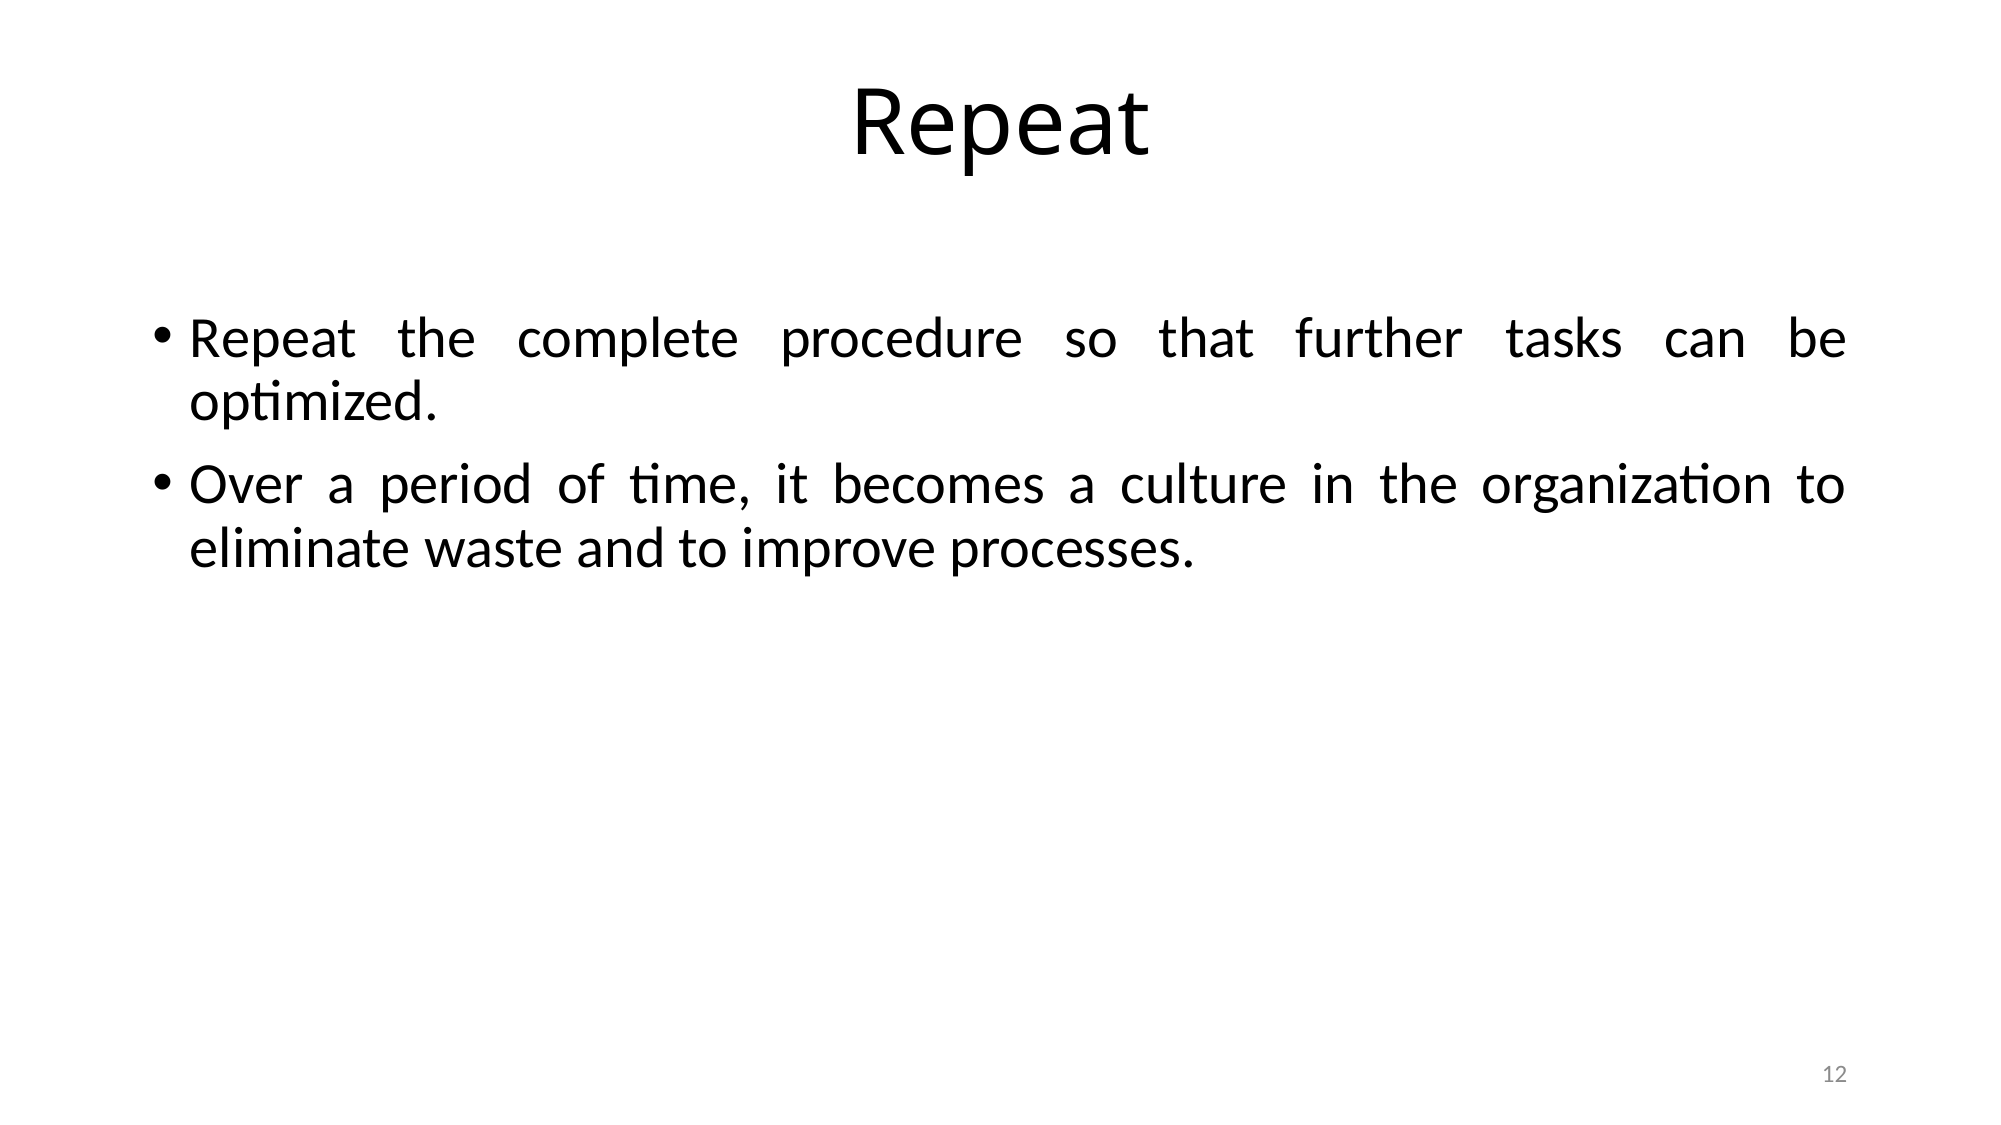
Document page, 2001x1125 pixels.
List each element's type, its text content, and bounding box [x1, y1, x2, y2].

list Repeat the complete procedure so that further tasks can be optimized. Over a period of time, it becomes a culture in the organization to eliminate waste and to improve processes. [137, 299, 1863, 1014]
slide_number 12 [1412, 1042, 1863, 1103]
title Repeat [137, 59, 1863, 191]
